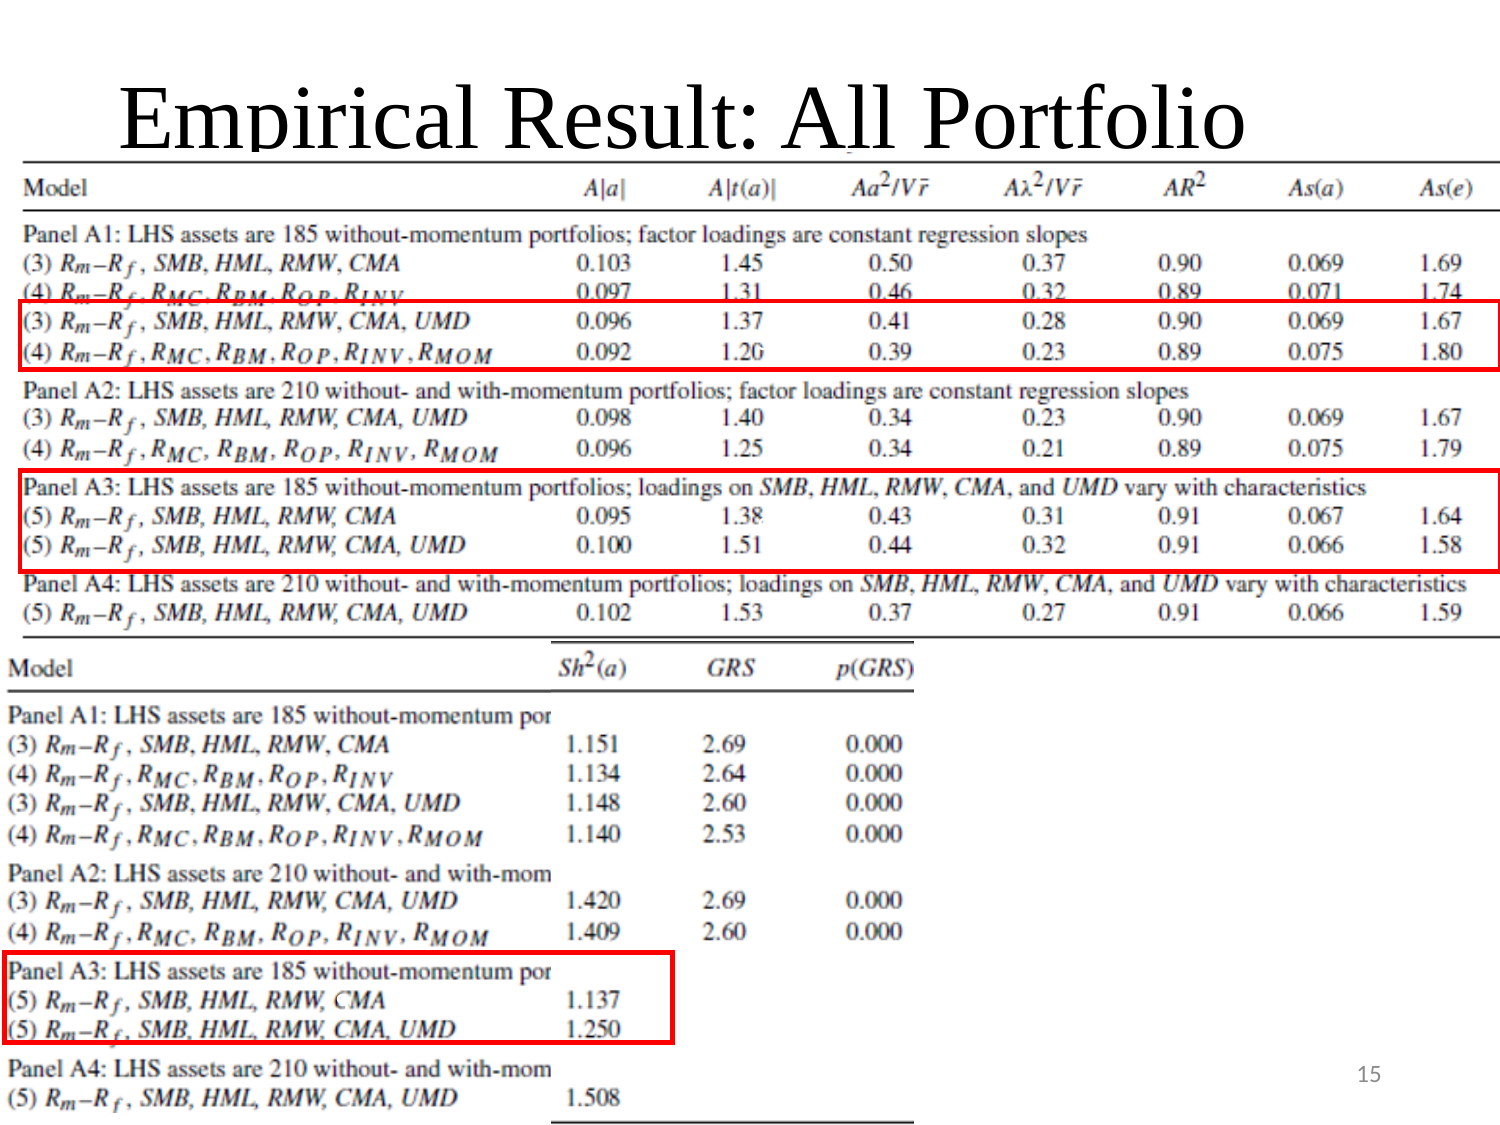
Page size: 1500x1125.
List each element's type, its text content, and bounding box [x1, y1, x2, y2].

title Empirical Result: All Portfolio Results [103, 59, 1397, 152]
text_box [4, 152, 1500, 1125]
